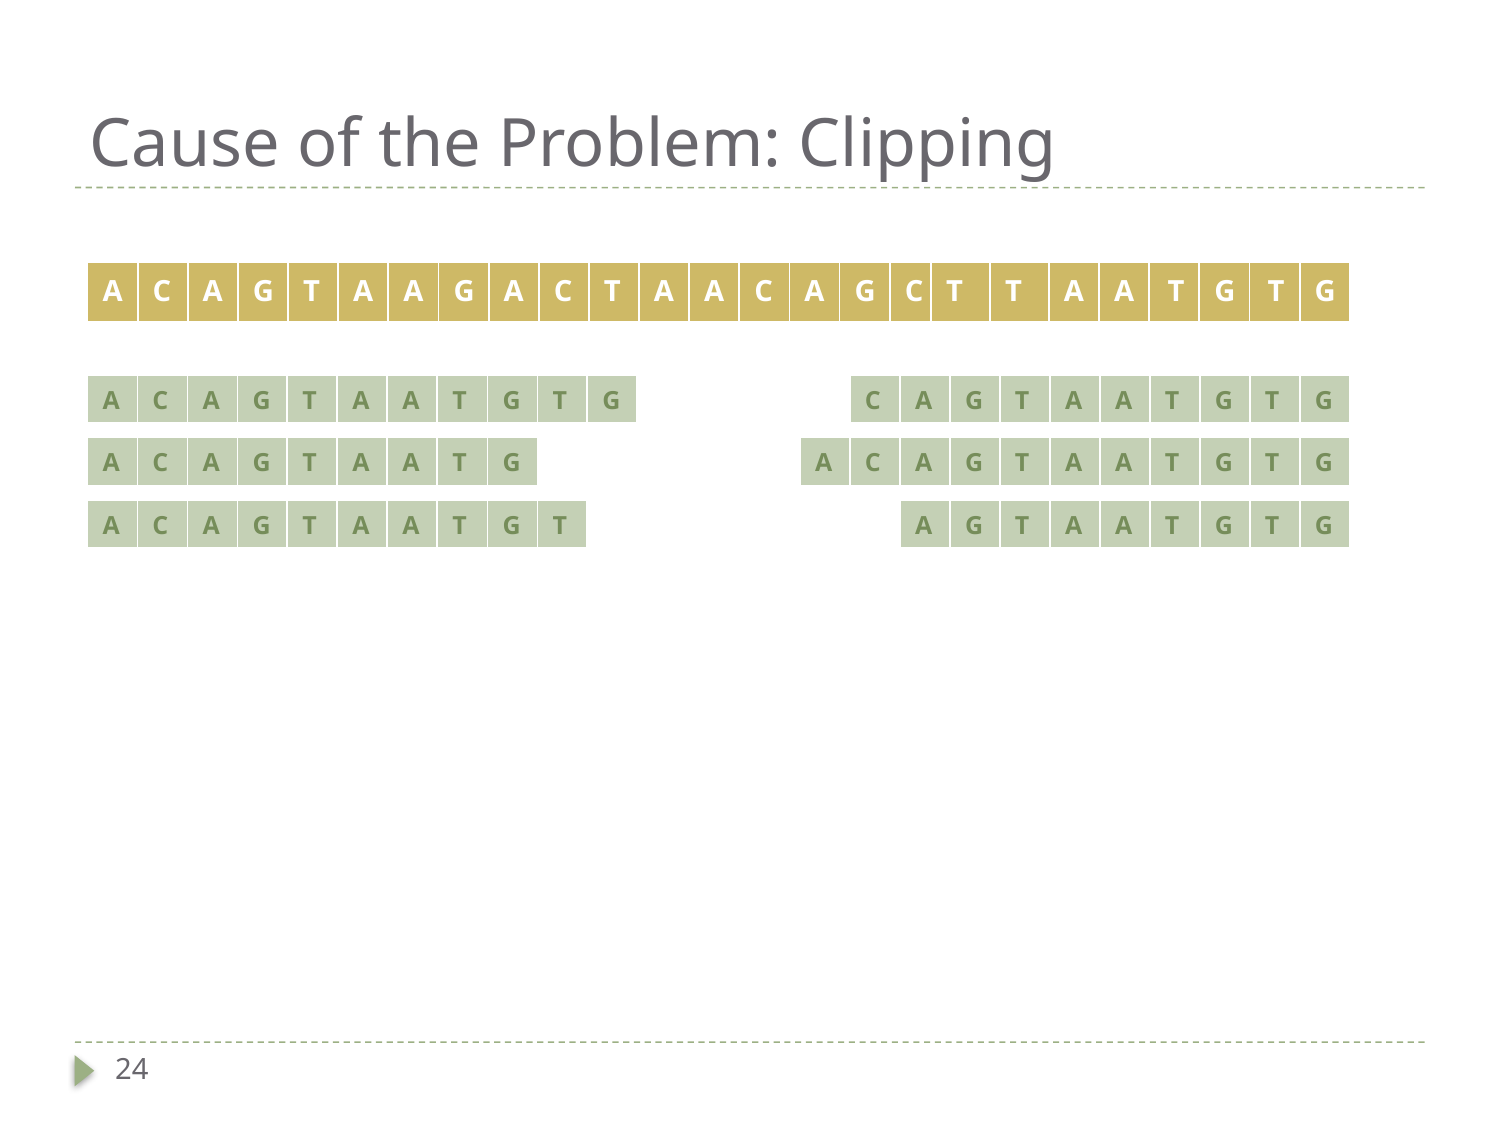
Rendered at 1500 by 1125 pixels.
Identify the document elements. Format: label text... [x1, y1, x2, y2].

table_header C [540, 263, 588, 321]
table_header T [1251, 438, 1299, 485]
table_header A [338, 501, 386, 547]
table_header A [1101, 438, 1149, 485]
table_header A [388, 501, 436, 547]
table_header C [139, 263, 187, 321]
table_header T [1250, 263, 1299, 321]
table_header G [238, 438, 286, 485]
table_header A [88, 263, 137, 321]
table_header A [1101, 376, 1149, 422]
table_header A [640, 263, 688, 321]
table_header A [338, 438, 386, 485]
table_header T [438, 438, 487, 485]
table_header T [1151, 376, 1199, 422]
table_header A [88, 376, 137, 422]
table_header C [851, 438, 899, 485]
table_header G [488, 501, 537, 547]
table_header G [951, 501, 999, 547]
table_header G [1201, 501, 1249, 547]
table_header G [1201, 438, 1249, 485]
table_header A [1051, 501, 1099, 547]
table_header G [588, 376, 636, 422]
table_header G [951, 438, 999, 485]
table_header T [1151, 438, 1199, 485]
table_header T [288, 501, 336, 547]
table_header G [840, 263, 889, 321]
table_header T [538, 376, 586, 422]
table_header A [88, 501, 137, 547]
table_header A [901, 376, 949, 422]
table_header T [288, 376, 336, 422]
slide_number 24 [100, 1042, 426, 1103]
table_header T [1251, 376, 1299, 422]
table_header G [1201, 376, 1249, 422]
table_header A [388, 376, 436, 422]
table_header G [1301, 376, 1349, 422]
table_header G [439, 263, 488, 321]
table_header A [690, 263, 738, 321]
table_header A [188, 501, 237, 547]
table_header T [1001, 376, 1049, 422]
table_header G [1301, 263, 1349, 321]
table_header A [790, 263, 839, 321]
table_header A [1101, 501, 1149, 547]
table_header T [590, 263, 638, 321]
table_header G [239, 263, 287, 321]
table_header G [951, 376, 999, 422]
table_header C [740, 263, 789, 321]
table_header A [189, 263, 237, 321]
title Cause of the Problem: Clipping [75, 24, 1425, 188]
table_header T [438, 501, 487, 547]
table_header T [1251, 501, 1299, 547]
table_header C [138, 501, 187, 547]
table_header T [991, 263, 1048, 321]
table_header T [1001, 501, 1049, 547]
table_header C [138, 438, 187, 485]
table_header A [1100, 263, 1148, 321]
table_header G [238, 376, 286, 422]
table_header C [891, 263, 930, 321]
table_header A [339, 263, 387, 321]
table_header A [1051, 376, 1099, 422]
table_header A [188, 376, 237, 422]
table_header A [901, 438, 949, 485]
table_header G [238, 501, 286, 547]
table_header T [288, 438, 336, 485]
table_header G [488, 438, 537, 485]
table_header T [932, 263, 989, 321]
table_header A [801, 438, 849, 485]
table_header A [1051, 438, 1099, 485]
table_header T [1151, 501, 1199, 547]
table_header A [338, 376, 386, 422]
table_header G [1301, 501, 1349, 547]
table_header G [1200, 263, 1249, 321]
table_header A [490, 263, 538, 321]
table_header A [901, 501, 949, 547]
table_header C [138, 376, 187, 422]
table_header A [388, 438, 436, 485]
table_header T [538, 501, 586, 547]
table_header A [188, 438, 237, 485]
table_header A [88, 438, 137, 485]
table_header G [1301, 438, 1349, 485]
table_header T [1001, 438, 1049, 485]
table_header A [389, 263, 438, 321]
table_header T [438, 376, 487, 422]
table_header C [851, 376, 899, 422]
table_header T [289, 263, 337, 321]
table_header T [1150, 263, 1198, 321]
table_header G [488, 376, 537, 422]
table_header A [1050, 263, 1098, 321]
